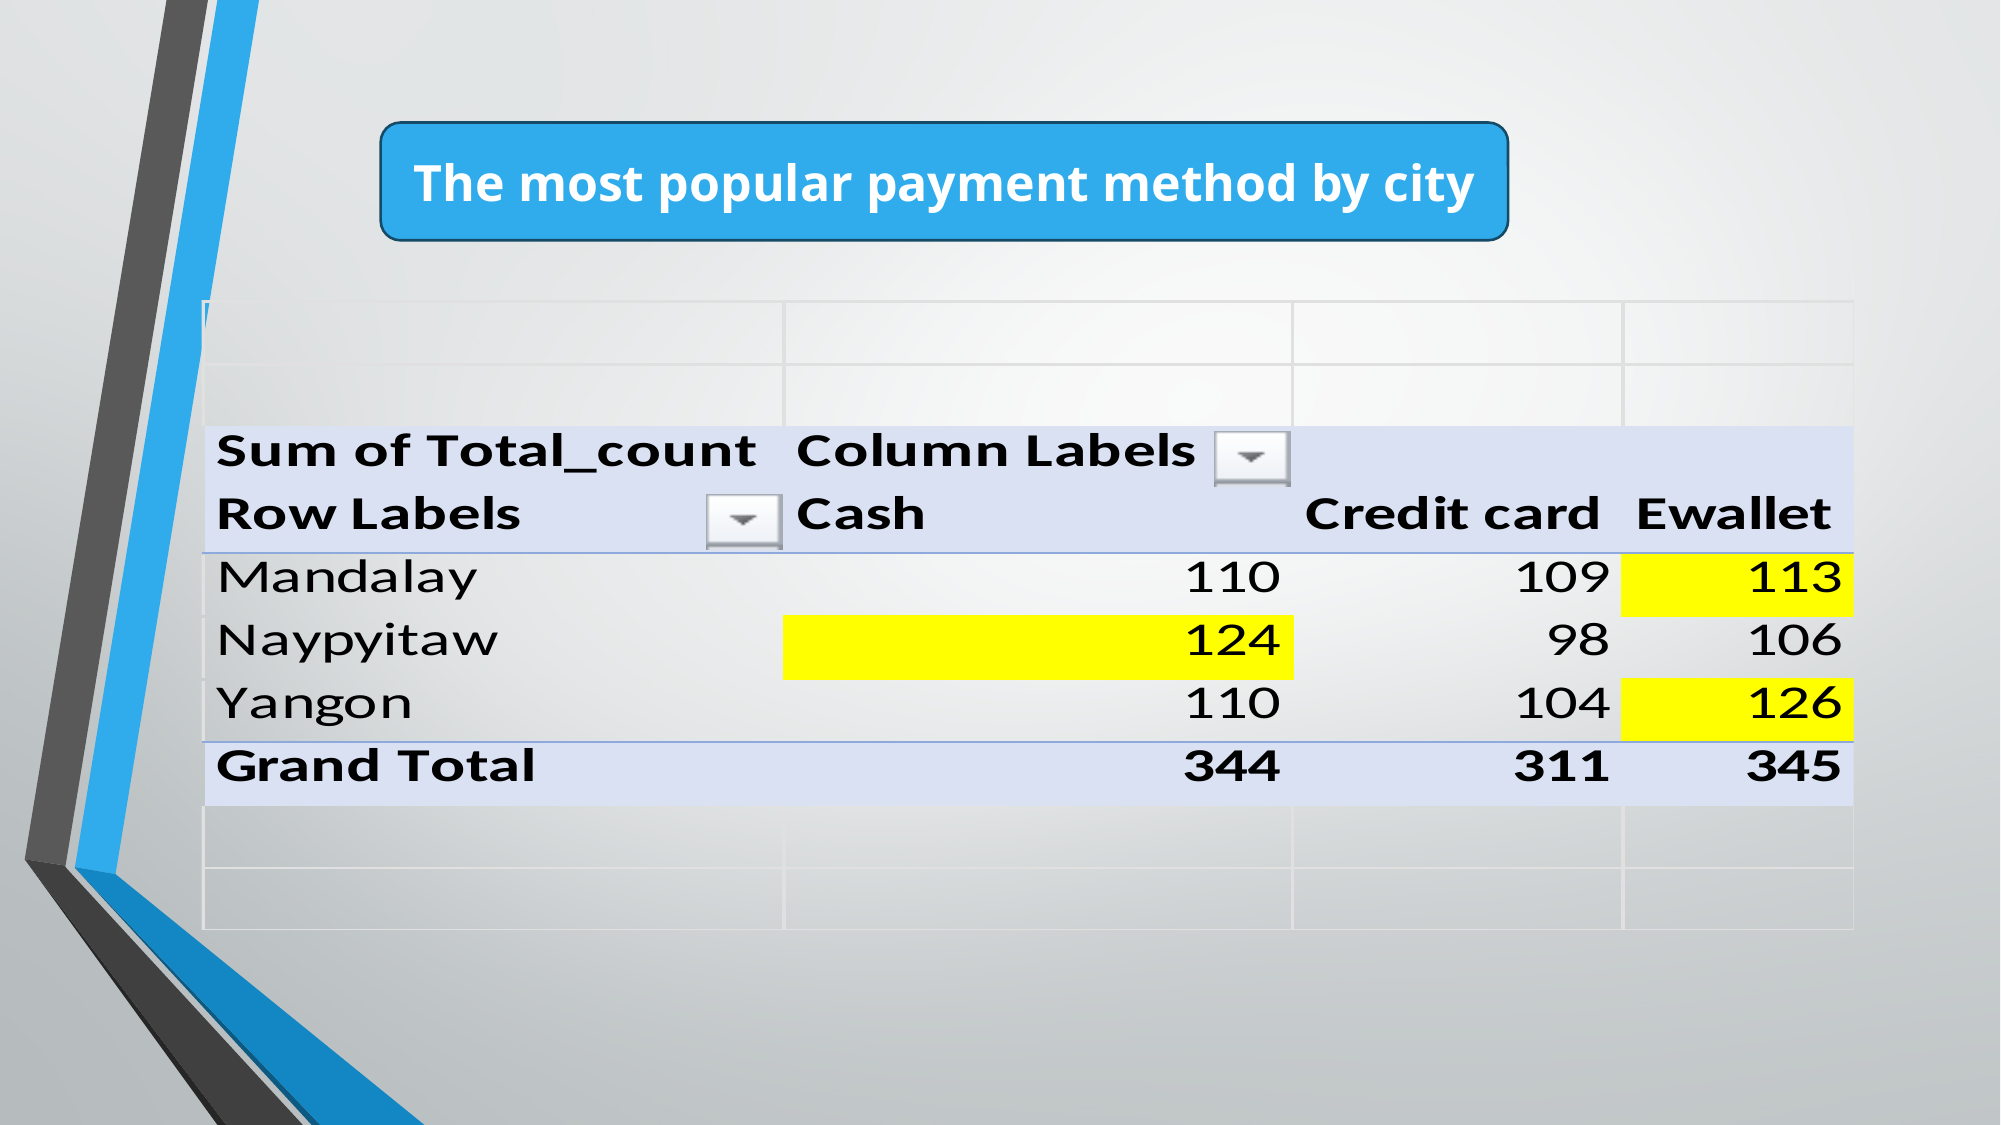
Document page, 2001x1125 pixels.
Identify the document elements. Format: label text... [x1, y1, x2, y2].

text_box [201, 300, 1858, 933]
text_box The most popular payment method by city [379, 121, 1510, 242]
